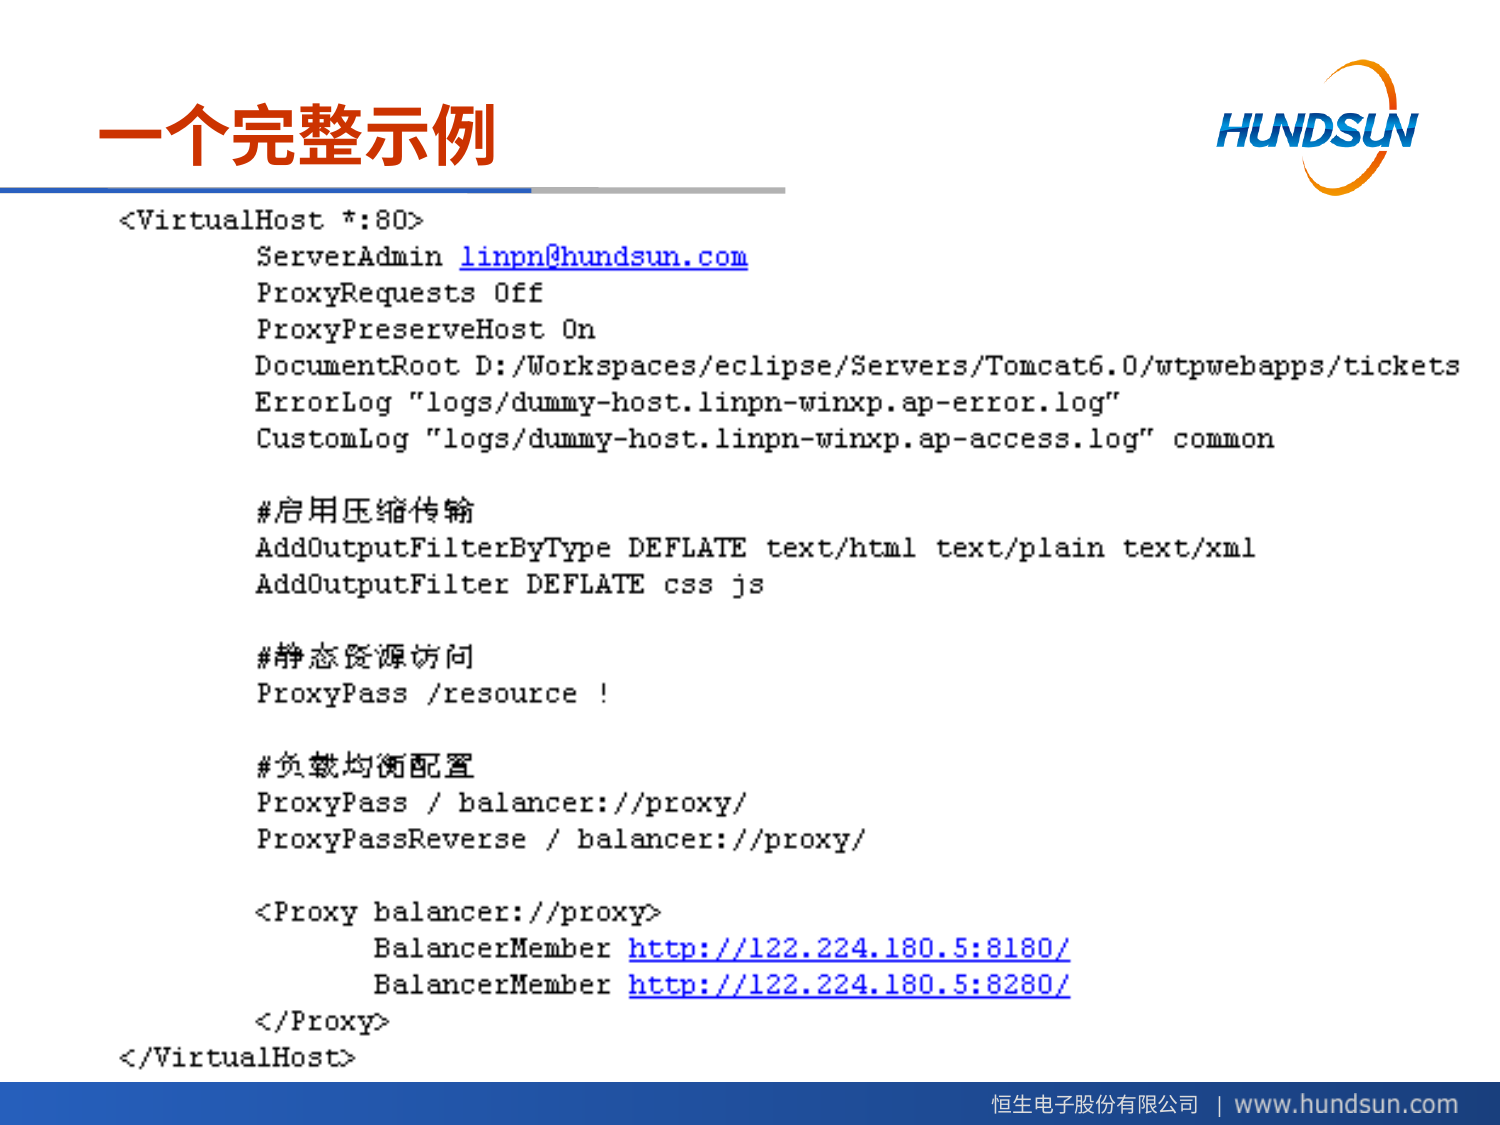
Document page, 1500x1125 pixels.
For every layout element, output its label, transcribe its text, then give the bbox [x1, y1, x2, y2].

title 一个完整示例 [82, 83, 1122, 185]
picture [105, 54, 1469, 1077]
picture [1234, 1093, 1459, 1113]
